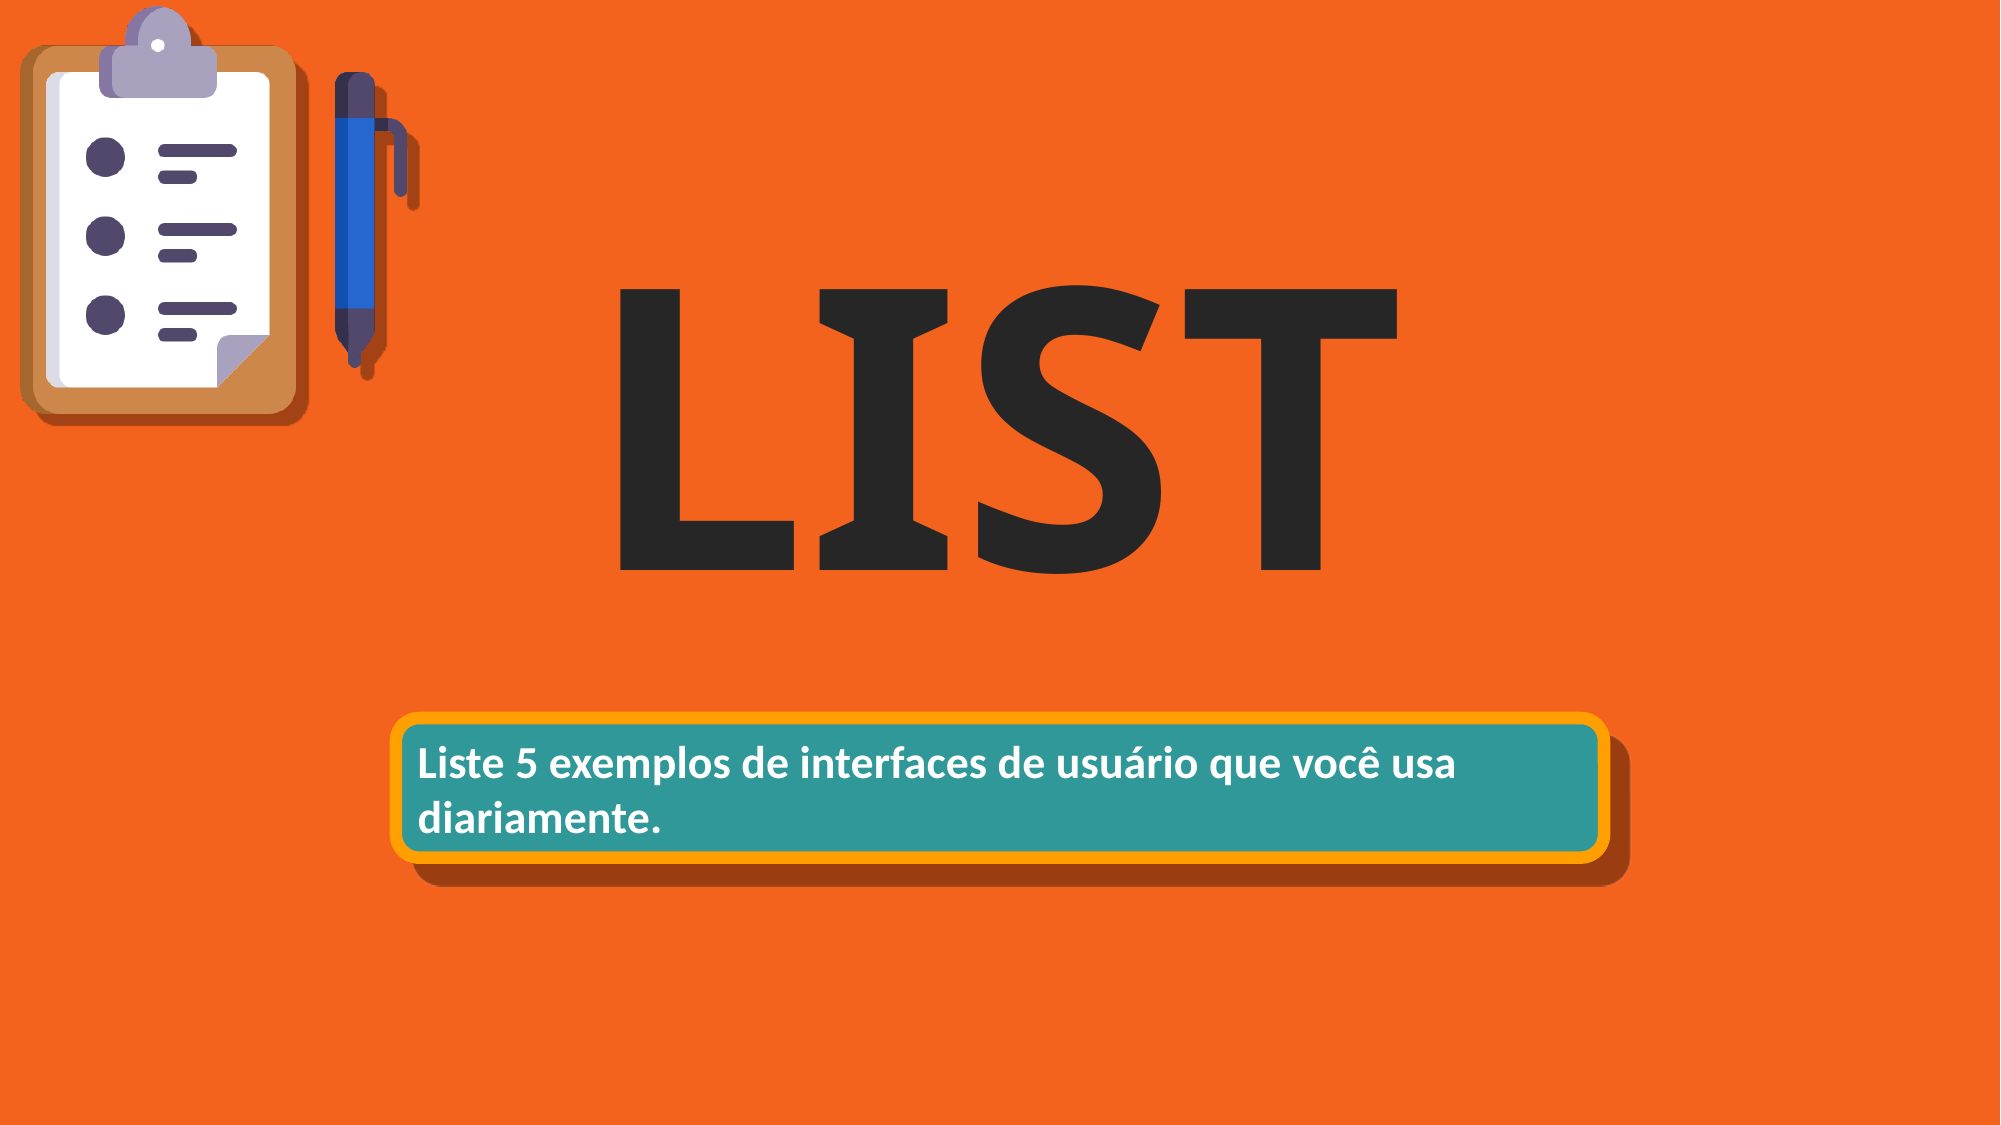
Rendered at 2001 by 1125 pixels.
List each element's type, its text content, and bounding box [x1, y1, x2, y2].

text_box Liste 5 exemplos de interfaces de usuário que você usa diariamente. [395, 717, 1605, 858]
picture [0, 0, 421, 495]
text_box LIST [570, 169, 1430, 717]
